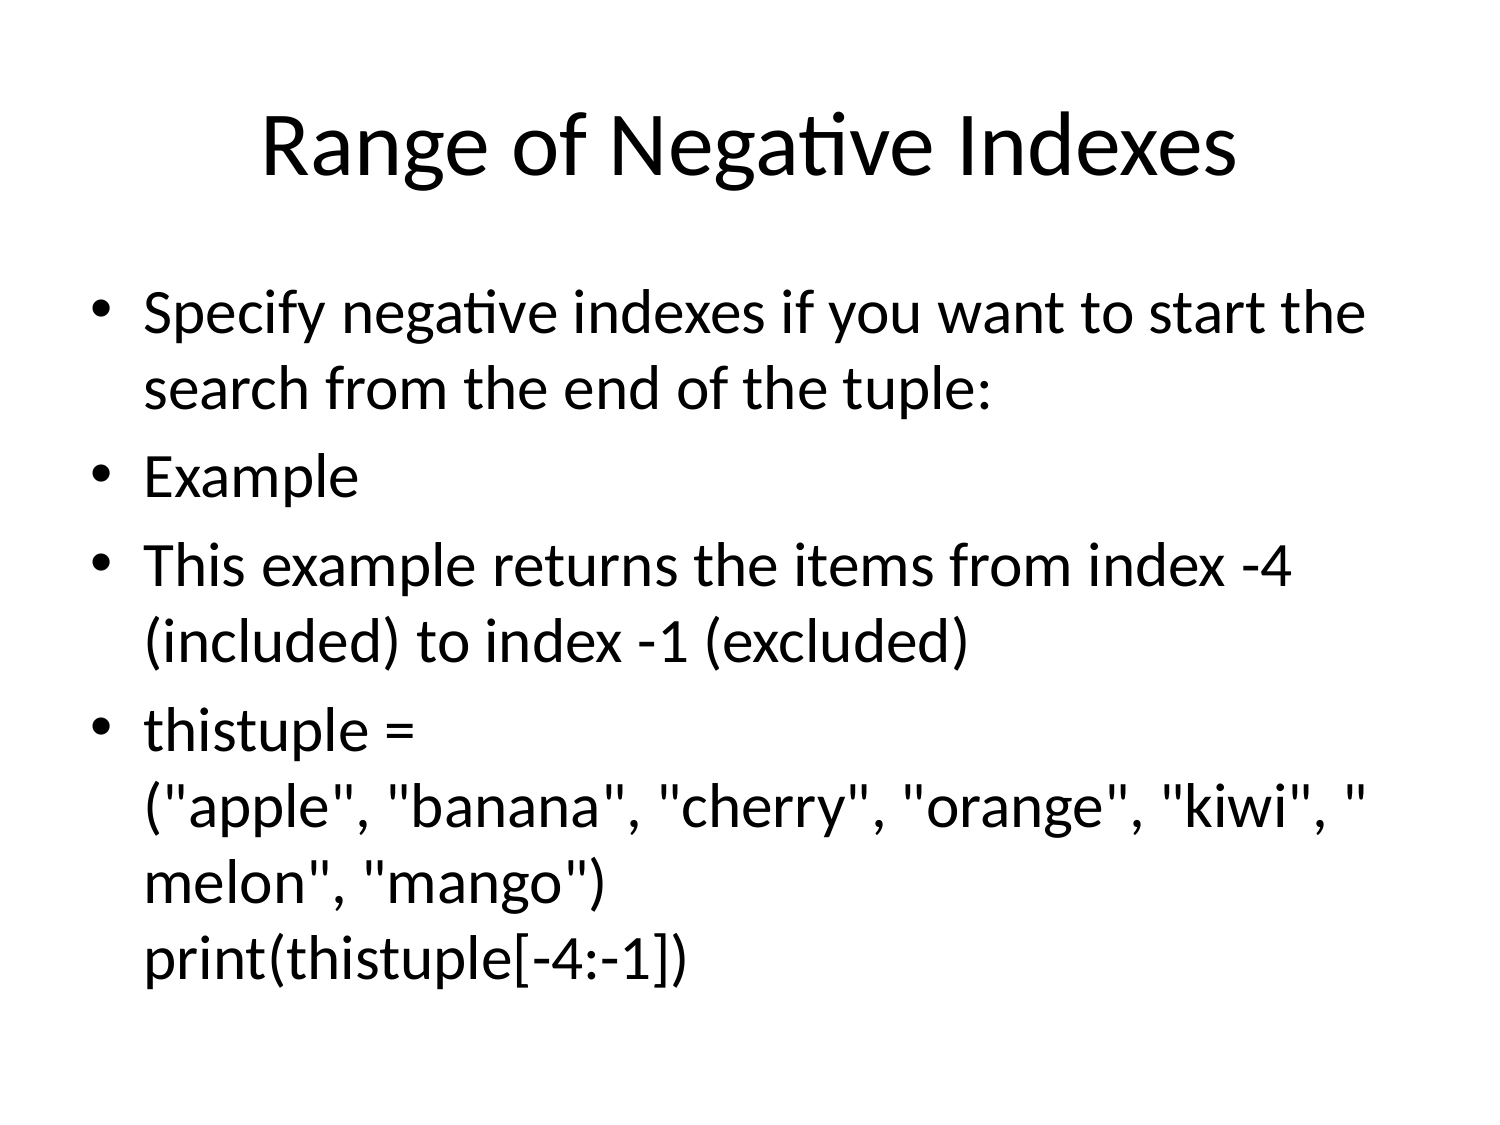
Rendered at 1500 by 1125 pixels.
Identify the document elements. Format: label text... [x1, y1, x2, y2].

list Specify negative indexes if you want to start the search from the end of the tuple: Example This example returns the items from index -4 (included) to index -1 (excluded) thistuple = ("apple", "banana", "cherry", "orange", "kiwi", "melon", "mango") print(thistuple[-4:-1]) [75, 262, 1425, 1005]
title Range of Negative Indexes [75, 45, 1425, 233]
